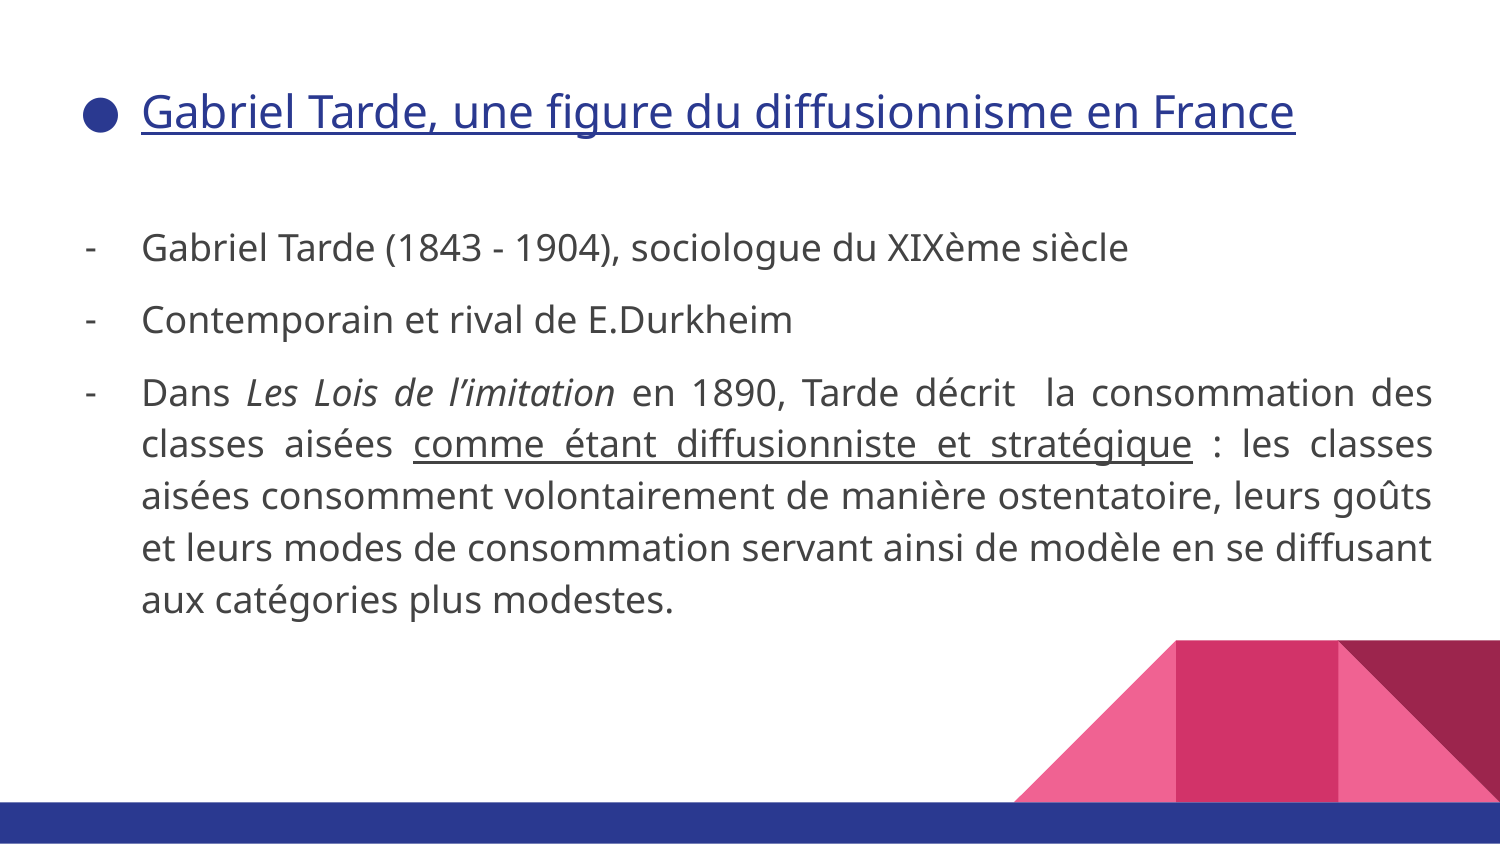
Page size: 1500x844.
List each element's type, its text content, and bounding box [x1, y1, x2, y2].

list Gabriel Tarde (1843 - 1904), sociologue du XIXème siècle Contemporain et rival de E.Durkheim Dans Les Lois de l’imitation en 1890, Tarde décrit la consommation des classes aisées comme étant diffusionniste et stratégique : les classes aisées consomment volontairement de manière ostentatoire, leurs goûts et leurs modes de consommation servant ainsi de modèle en se diffusant aux catégories plus modestes. [51, 201, 1449, 750]
title Gabriel Tarde, une figure du diffusionnisme en France [51, 67, 1449, 167]
